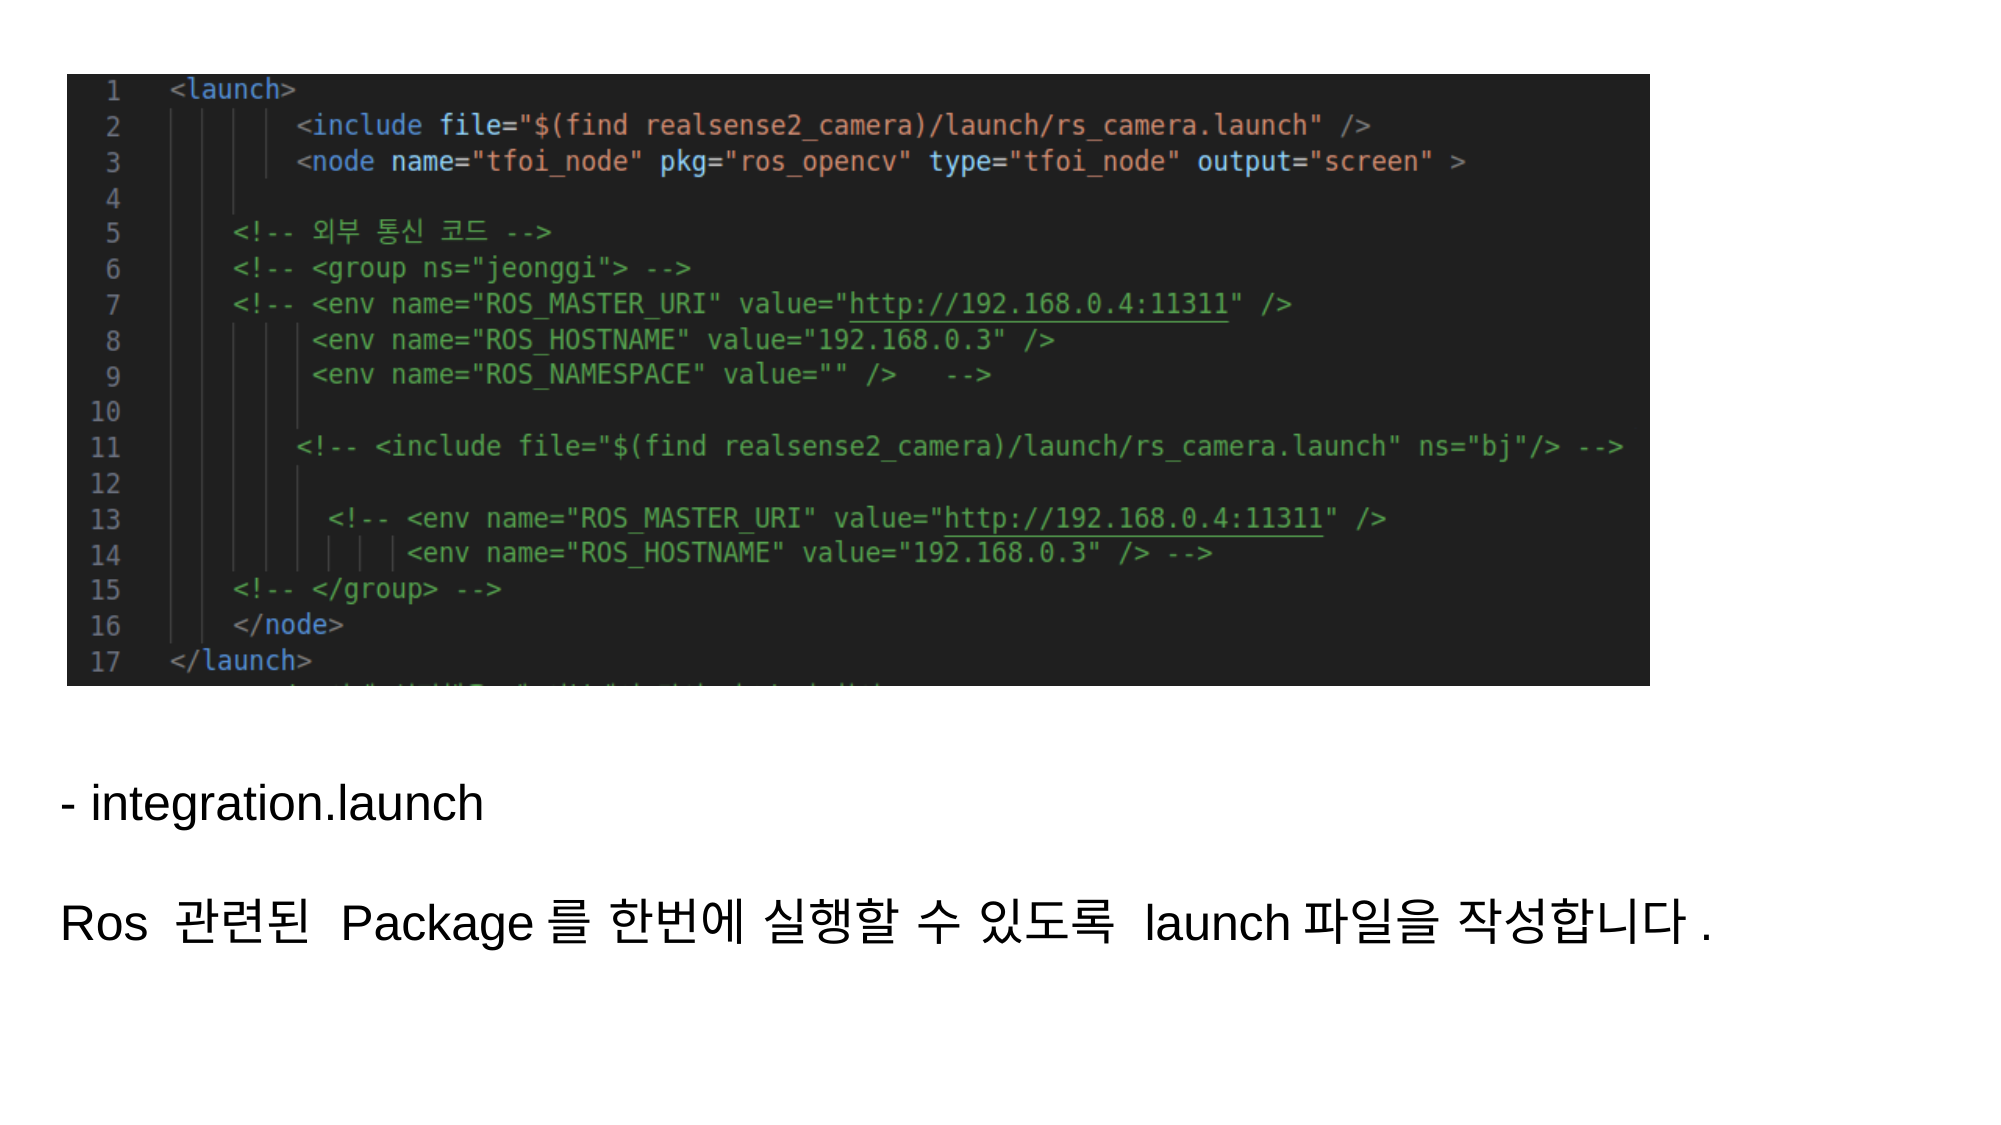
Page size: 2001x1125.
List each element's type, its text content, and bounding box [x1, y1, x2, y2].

text_box - integration.launch Ros 관련된 Package를 한번에 실행할 수 있도록 launch파일을 작성합니다. [44, 763, 1935, 1035]
picture [66, 74, 1651, 687]
